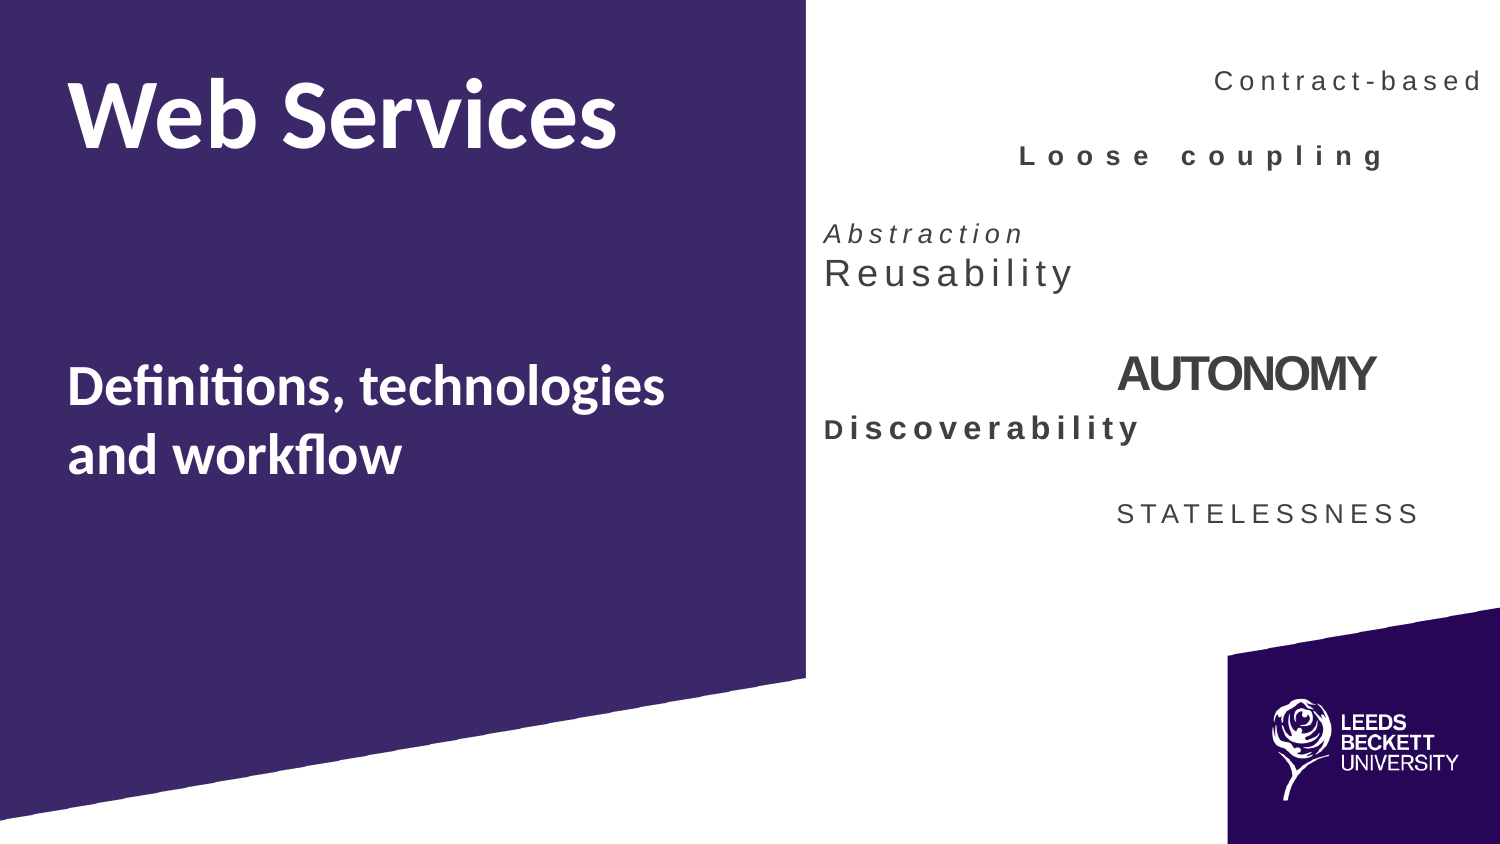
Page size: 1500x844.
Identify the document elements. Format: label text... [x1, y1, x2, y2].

picture [0, 0, 1500, 844]
list Definitions, technologies and workflow [53, 339, 750, 582]
list Web Services [53, 41, 987, 201]
list Contract-based Loose coupling Abstraction Reusability AUTONOMY Discoverability STATELESSNESS [809, 55, 1500, 537]
